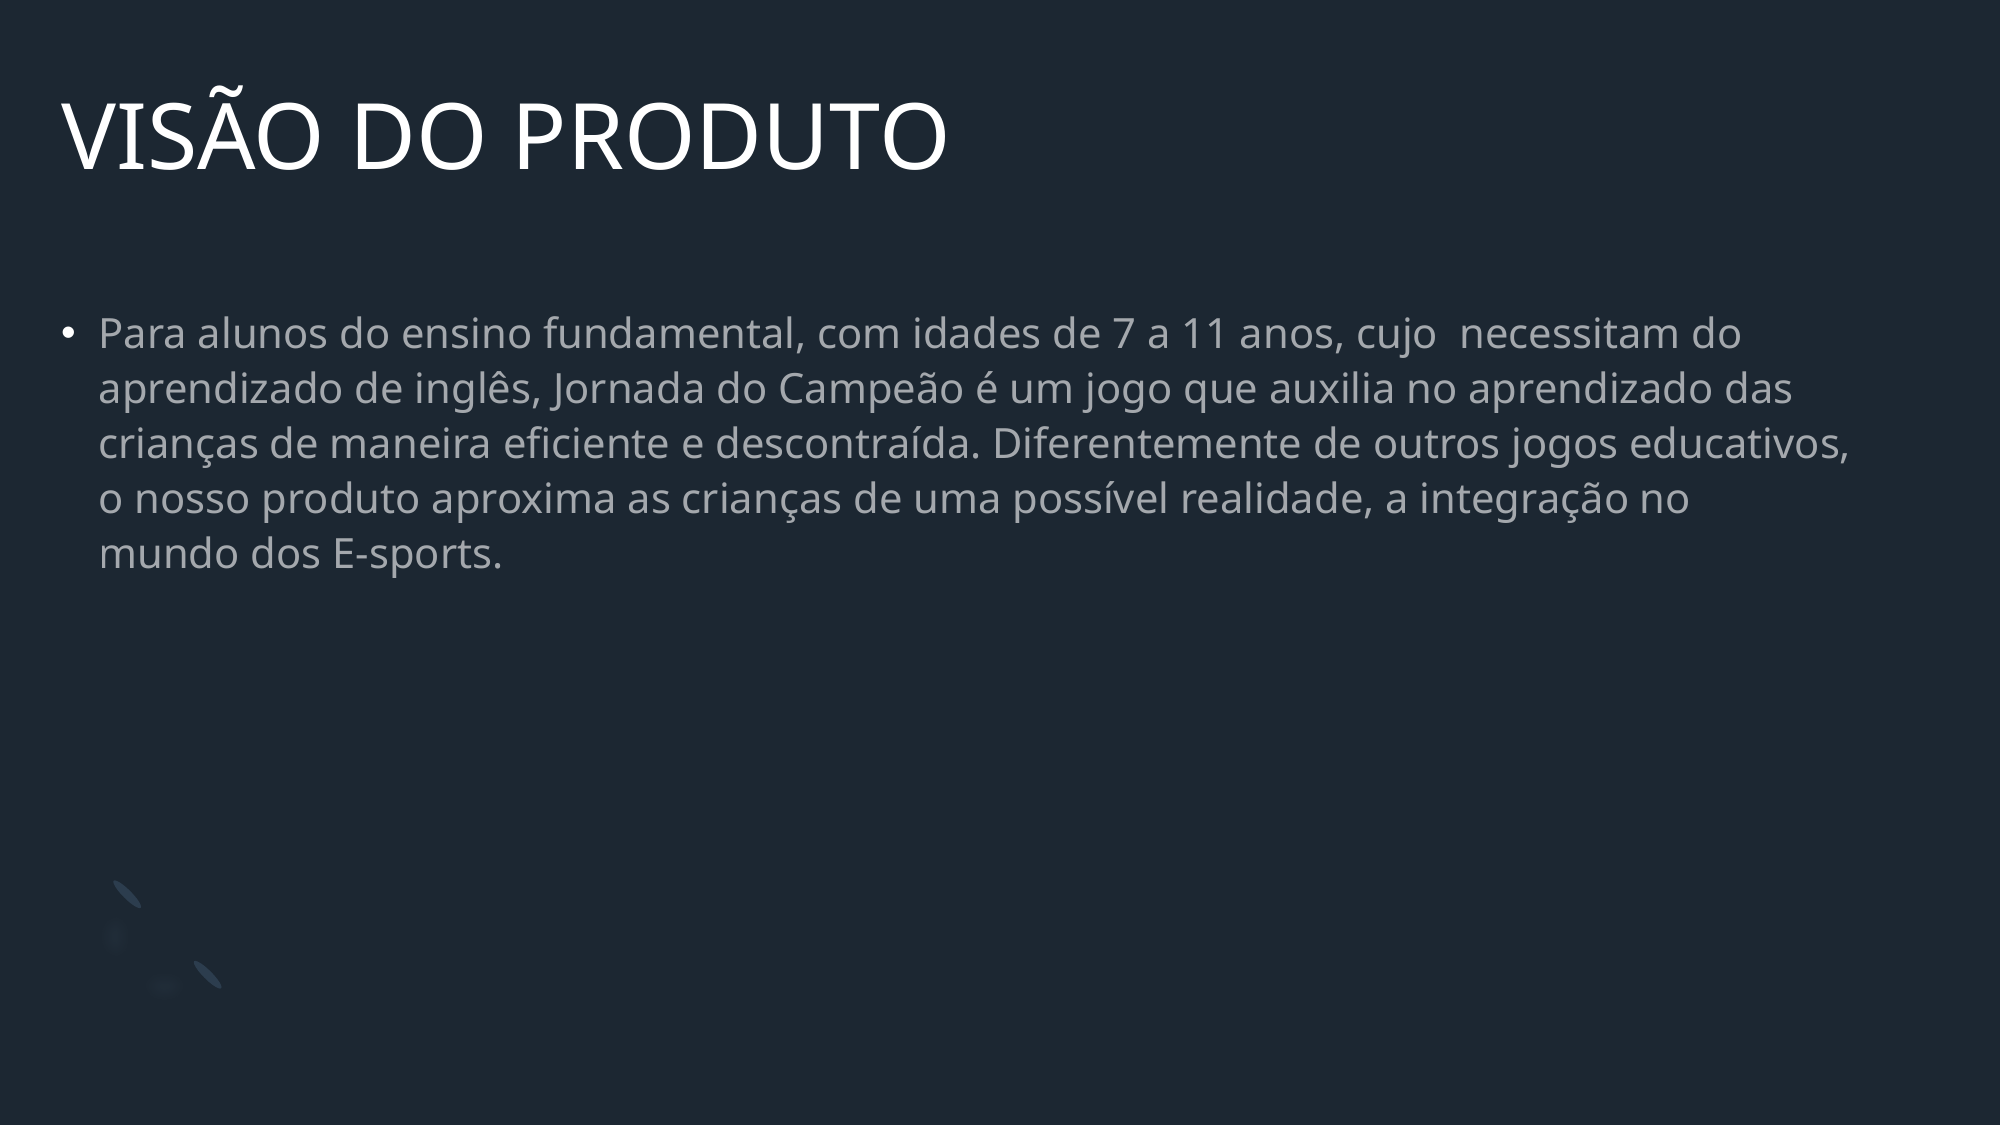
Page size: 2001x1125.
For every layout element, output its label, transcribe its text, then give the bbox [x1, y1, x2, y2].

list Para alunos do ensino fundamental, com idades de 7 a 11 anos, cujo necessitam do aprendizado de inglês, Jornada do Campeão é um jogo que auxilia no aprendizado das crianças de maneira eficiente e descontraída. Diferentemente de outros jogos educativos, o nosso produto aproxima as crianças de uma possível realidade, a integração no mundo dos E-sports. [61, 214, 1881, 868]
title VISÃO DO PRODUTO [61, 77, 1881, 214]
